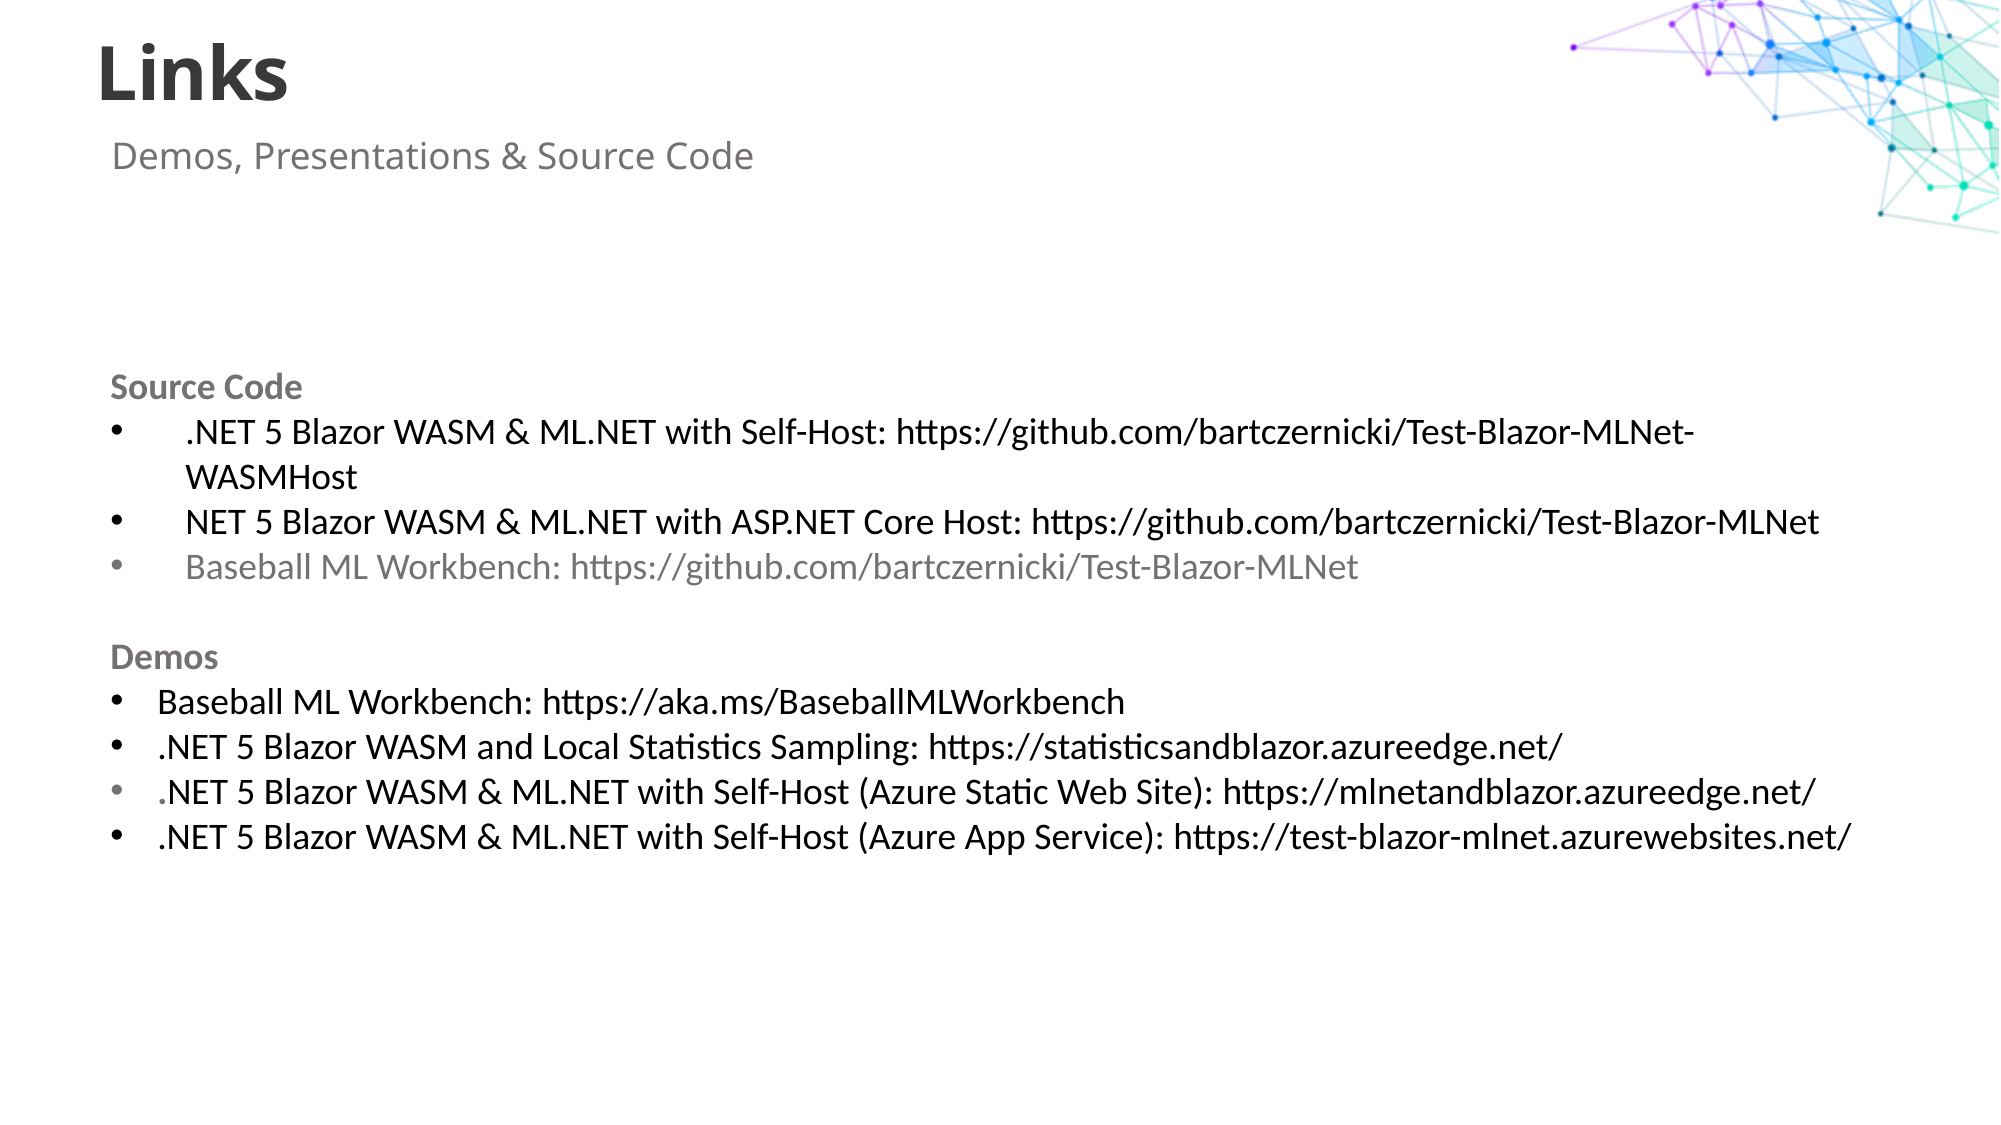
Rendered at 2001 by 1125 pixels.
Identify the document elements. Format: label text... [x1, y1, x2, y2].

text_box Links [95, 25, 1381, 116]
title Demos, Presentations & Source Code [96, 125, 1381, 187]
picture [1381, 0, 1999, 394]
text_box Source Code .NET 5 Blazor WASM & ML.NET with Self-Host: https://github.com/bartczernicki/Test-Blazor-MLNet-WASMHost NET 5 Blazor WASM & ML.NET with ASP.NET Core Host: https://github.com/bartczernicki/Test-Blazor-MLNet Baseball ML Workbench: https://github.com/bartczernicki/Test-Blazor-MLNet Demos Baseball ML Workbench: https://aka.ms/BaseballMLWorkbench .NET 5 Blazor WASM and Local Statistics Sampling: https://statisticsandblazor.azureedge.net/ .NET 5 Blazor WASM & ML.NET with Self-Host (Azure Static Web Site): https://mlnetandblazor.azureedge.net/ .NET 5 Blazor WASM & ML.NET with Self-Host (Azure App Service): https://test-blazor-mlnet.azurewebsites.net/ [95, 354, 1884, 865]
